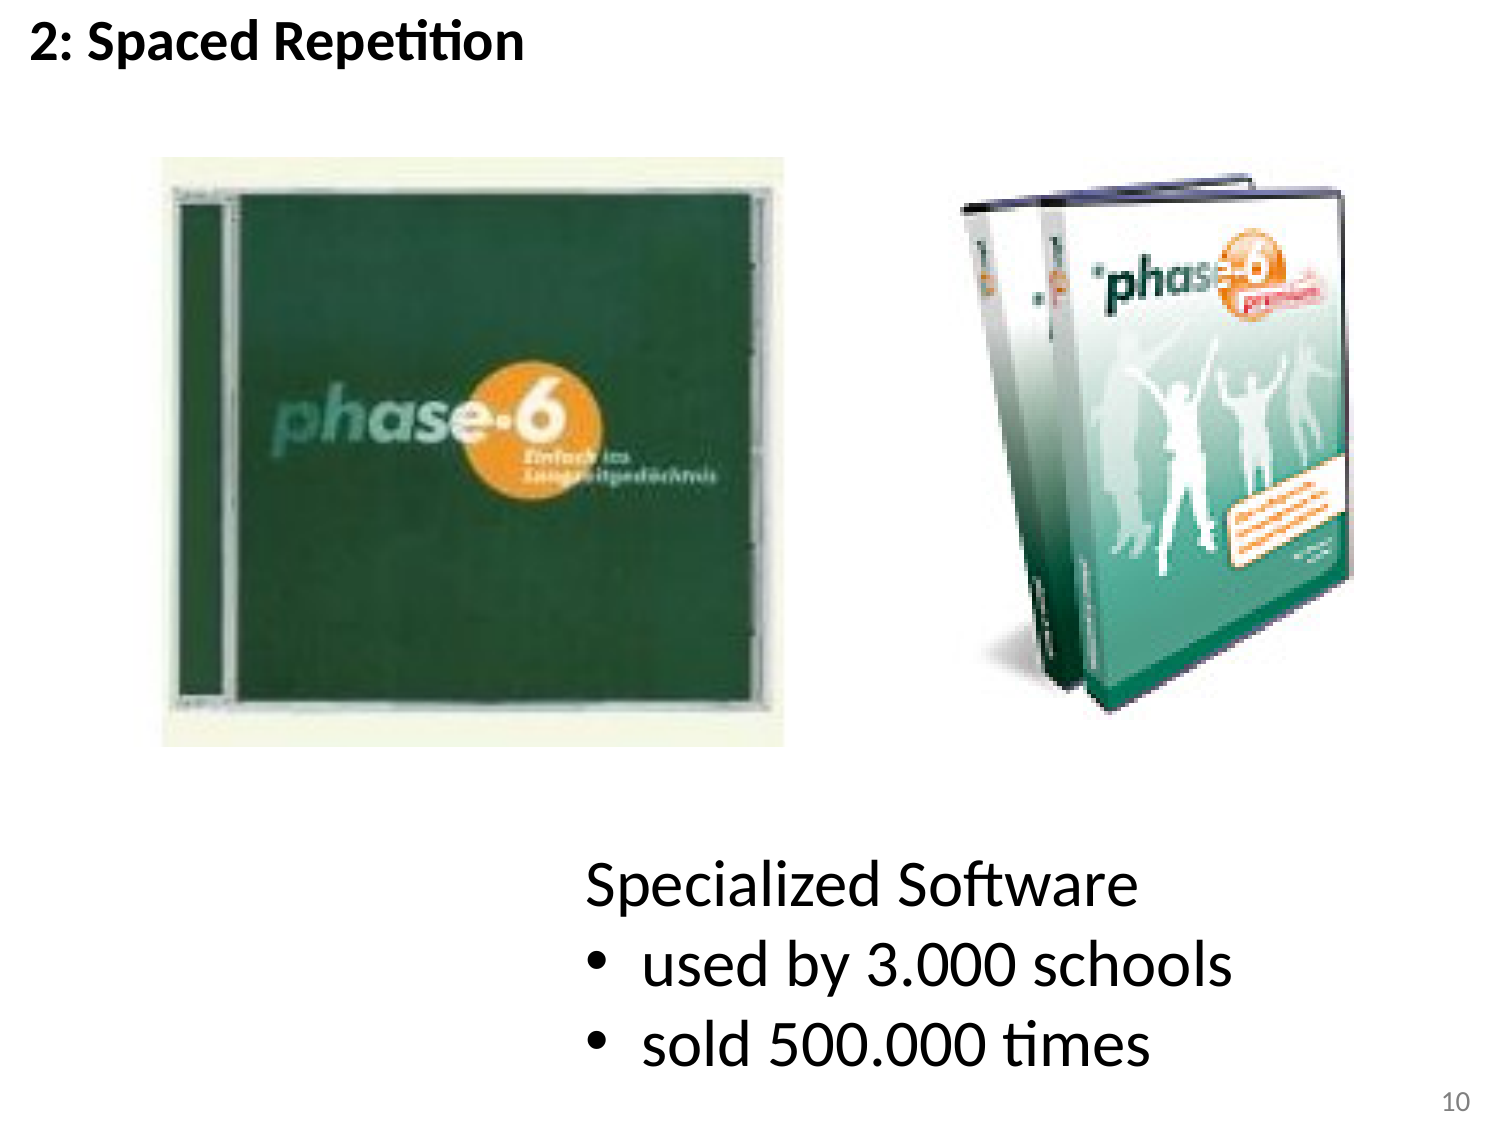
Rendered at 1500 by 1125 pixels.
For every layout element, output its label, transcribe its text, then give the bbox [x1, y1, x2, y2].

text_box Specialized Software used by 3.000 schools sold 500.000 times [584, 838, 1249, 1080]
slide_number 10 [1440, 1081, 1471, 1118]
title 2: Spaced Repetition [28, 1, 533, 74]
picture [130, 157, 820, 748]
picture [948, 157, 1372, 720]
